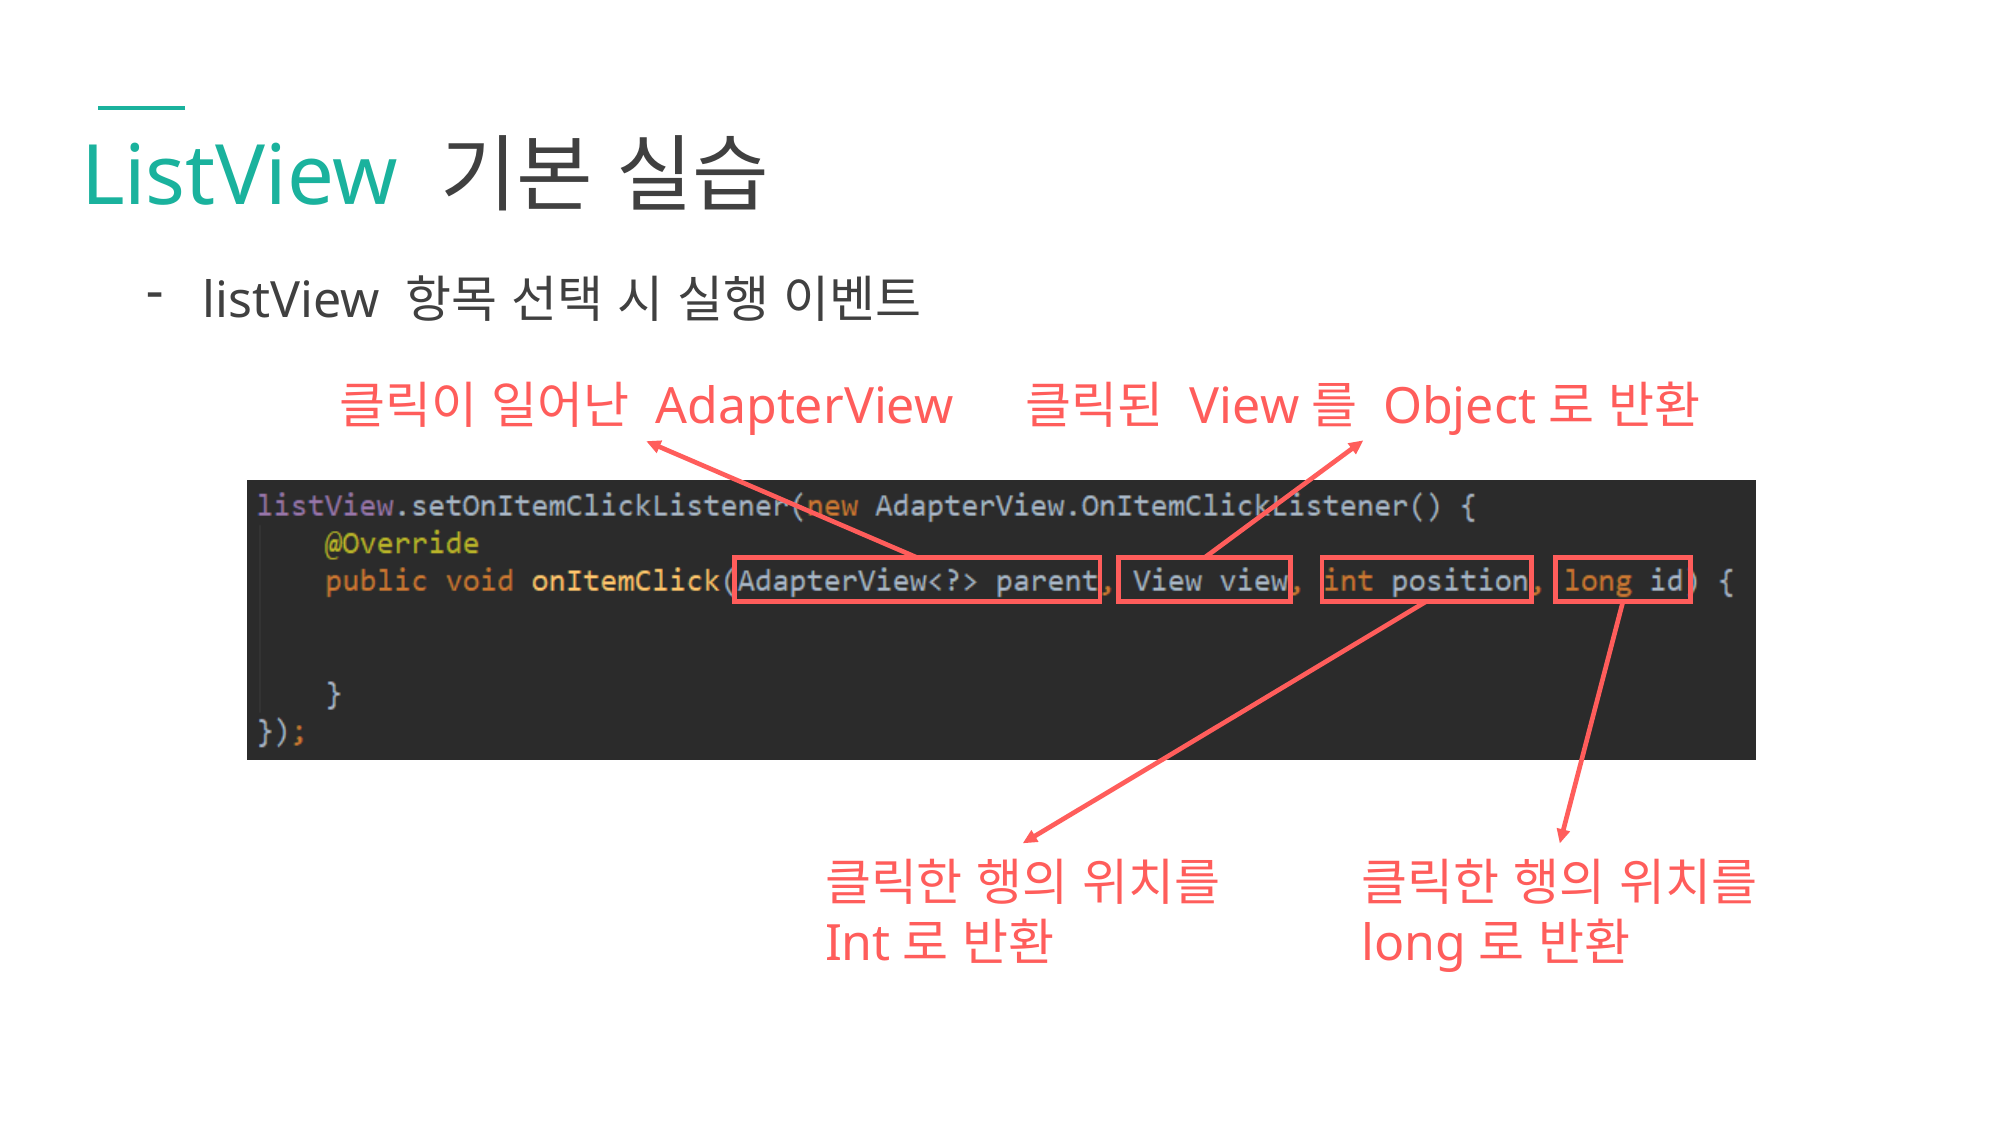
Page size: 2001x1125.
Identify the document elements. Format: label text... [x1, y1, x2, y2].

text_box listView 항목 선택 시 실행 이벤트 [131, 259, 936, 335]
text_box 클릭한 행의 위치를 Int로 반환 [810, 843, 1236, 978]
text_box 클릭된 View를 Object로 반환 [1011, 365, 1716, 441]
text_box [1023, 601, 1427, 844]
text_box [1204, 441, 1363, 558]
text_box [1559, 601, 1624, 844]
text_box 클릭이 일어난 AdapterView [324, 366, 969, 442]
text_box ListView 기본 실습 [66, 113, 784, 229]
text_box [646, 442, 918, 558]
text_box 클릭한 행의 위치를 long로 반환 [1347, 843, 1773, 978]
picture [247, 480, 1756, 760]
